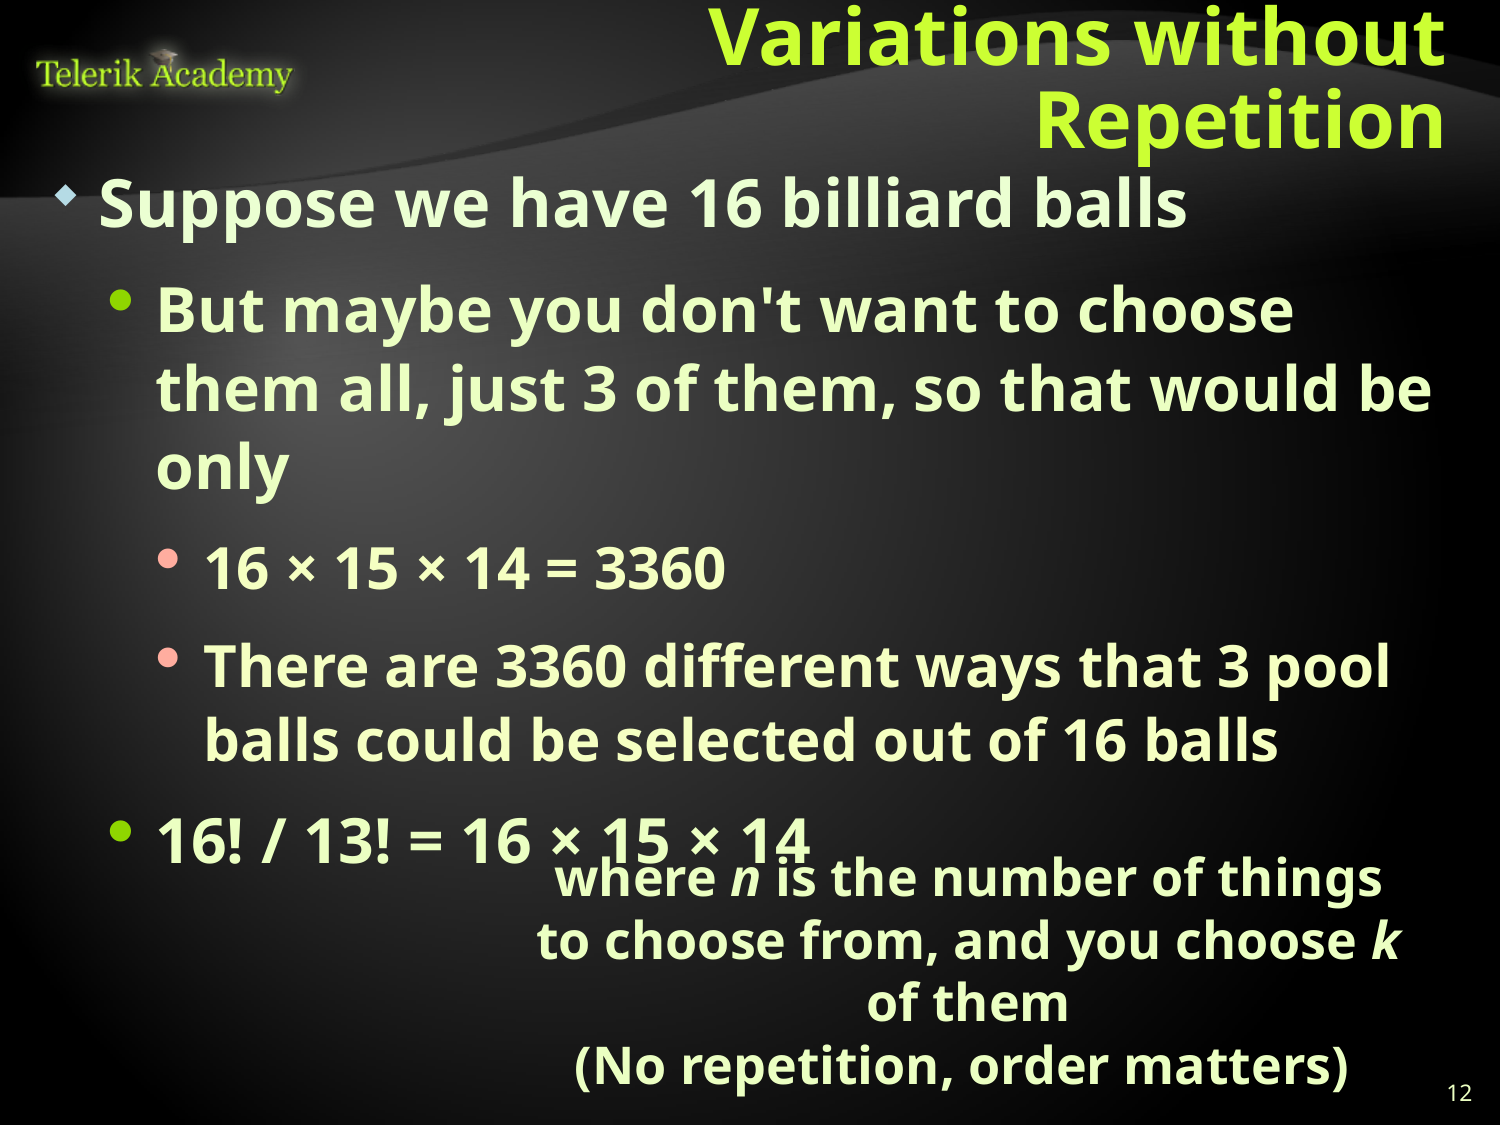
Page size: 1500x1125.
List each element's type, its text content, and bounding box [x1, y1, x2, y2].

slide_number 12 [1412, 1074, 1488, 1113]
text_box where n is the number of things to choose from, and you choose k of them (No repetition, order matters) [512, 837, 1425, 1103]
picture [0, 0, 1500, 1125]
title Variations without Repetition [300, 12, 1463, 150]
